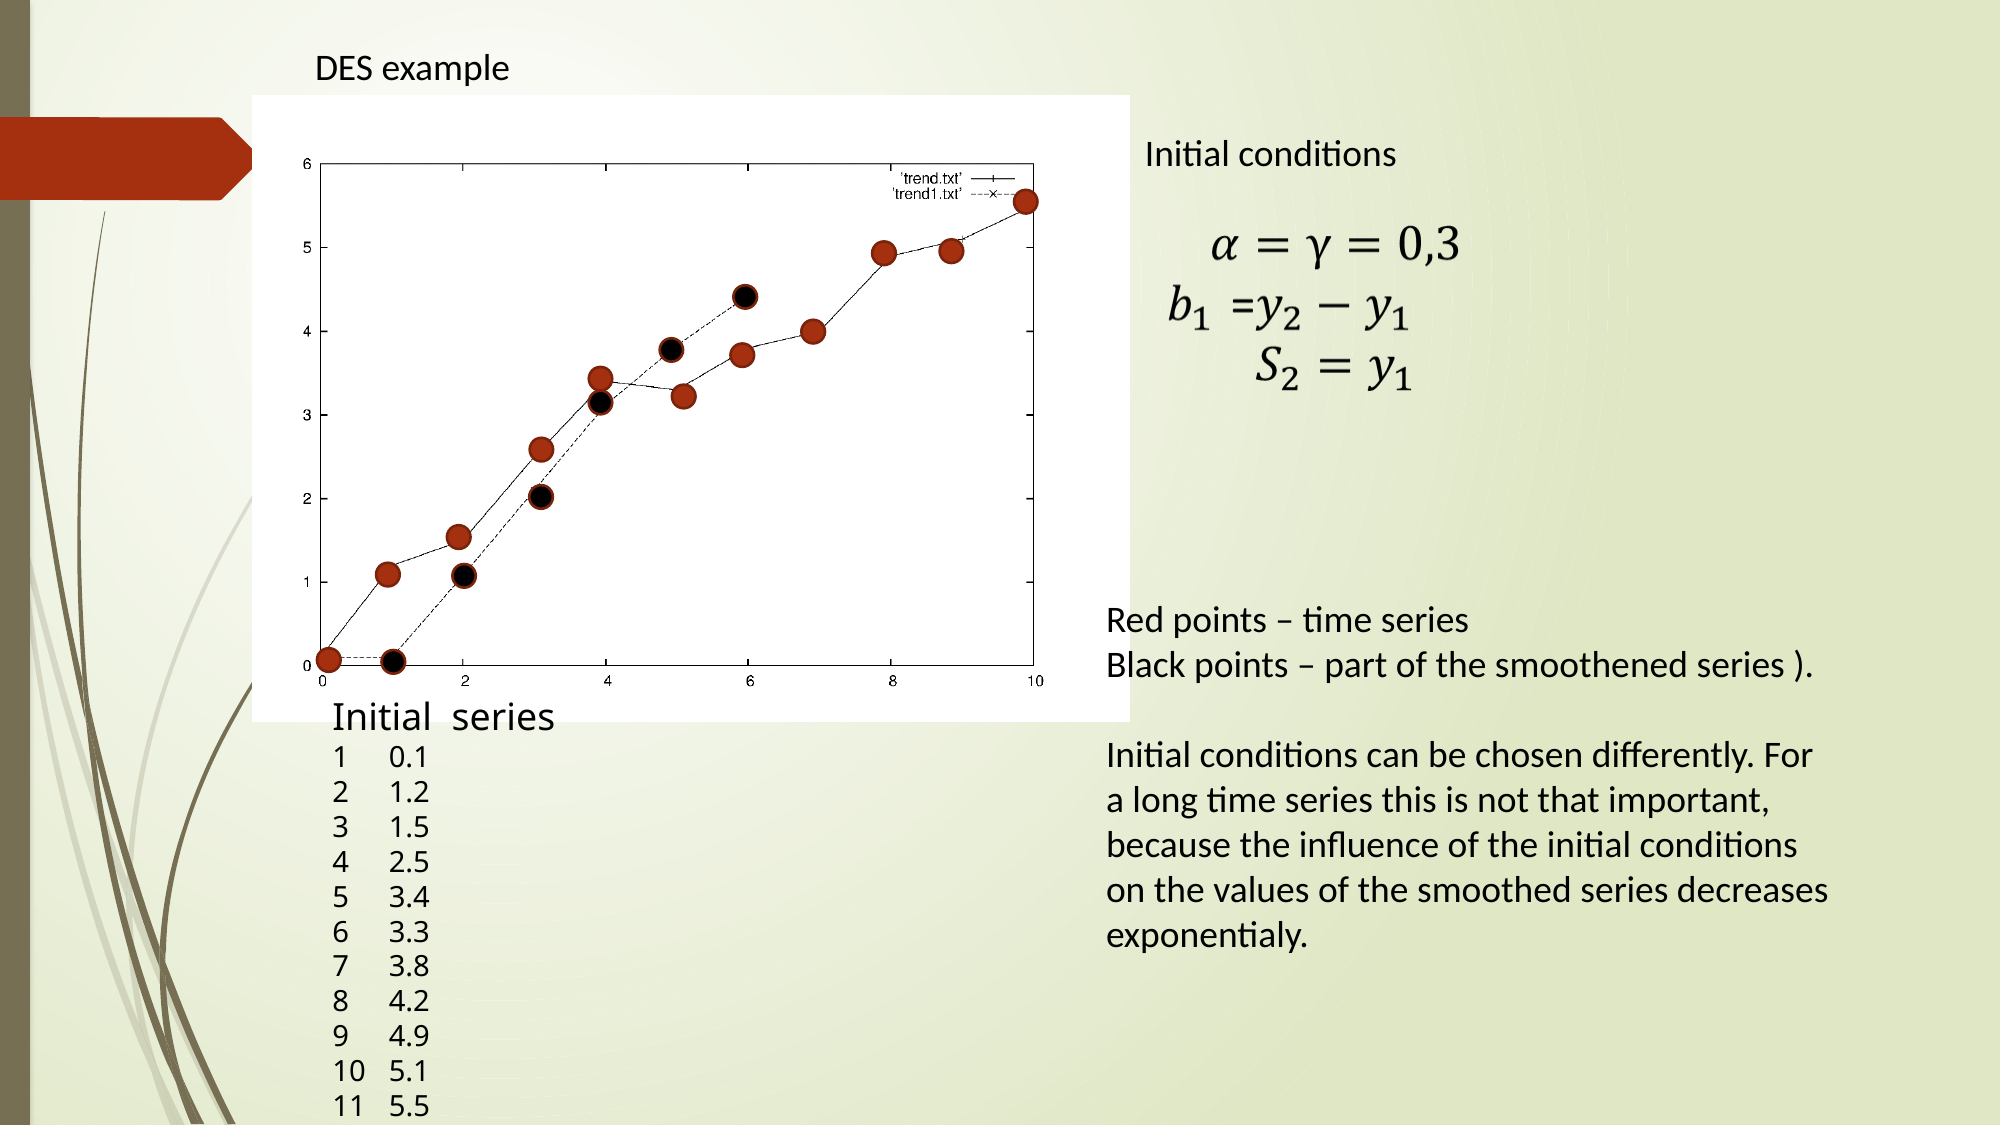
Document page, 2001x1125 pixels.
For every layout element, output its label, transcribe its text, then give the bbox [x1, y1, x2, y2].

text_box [1129, 121, 1617, 403]
text_box DES example [300, 35, 1520, 95]
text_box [252, 95, 1131, 722]
text_box Initial series 0.1 1.2 1.5 2.5 3.4 3.3 3.8 4.2 4.9 5.1 5.5 [317, 729, 779, 1125]
text_box Red points – time series Black points – part of the smoothened series ). Initial conditions can be chosen differently. For a long time series this is not that important, because the influence of the initial conditions on the values of the smoothed series decreases exponentialy. [1091, 587, 1848, 963]
